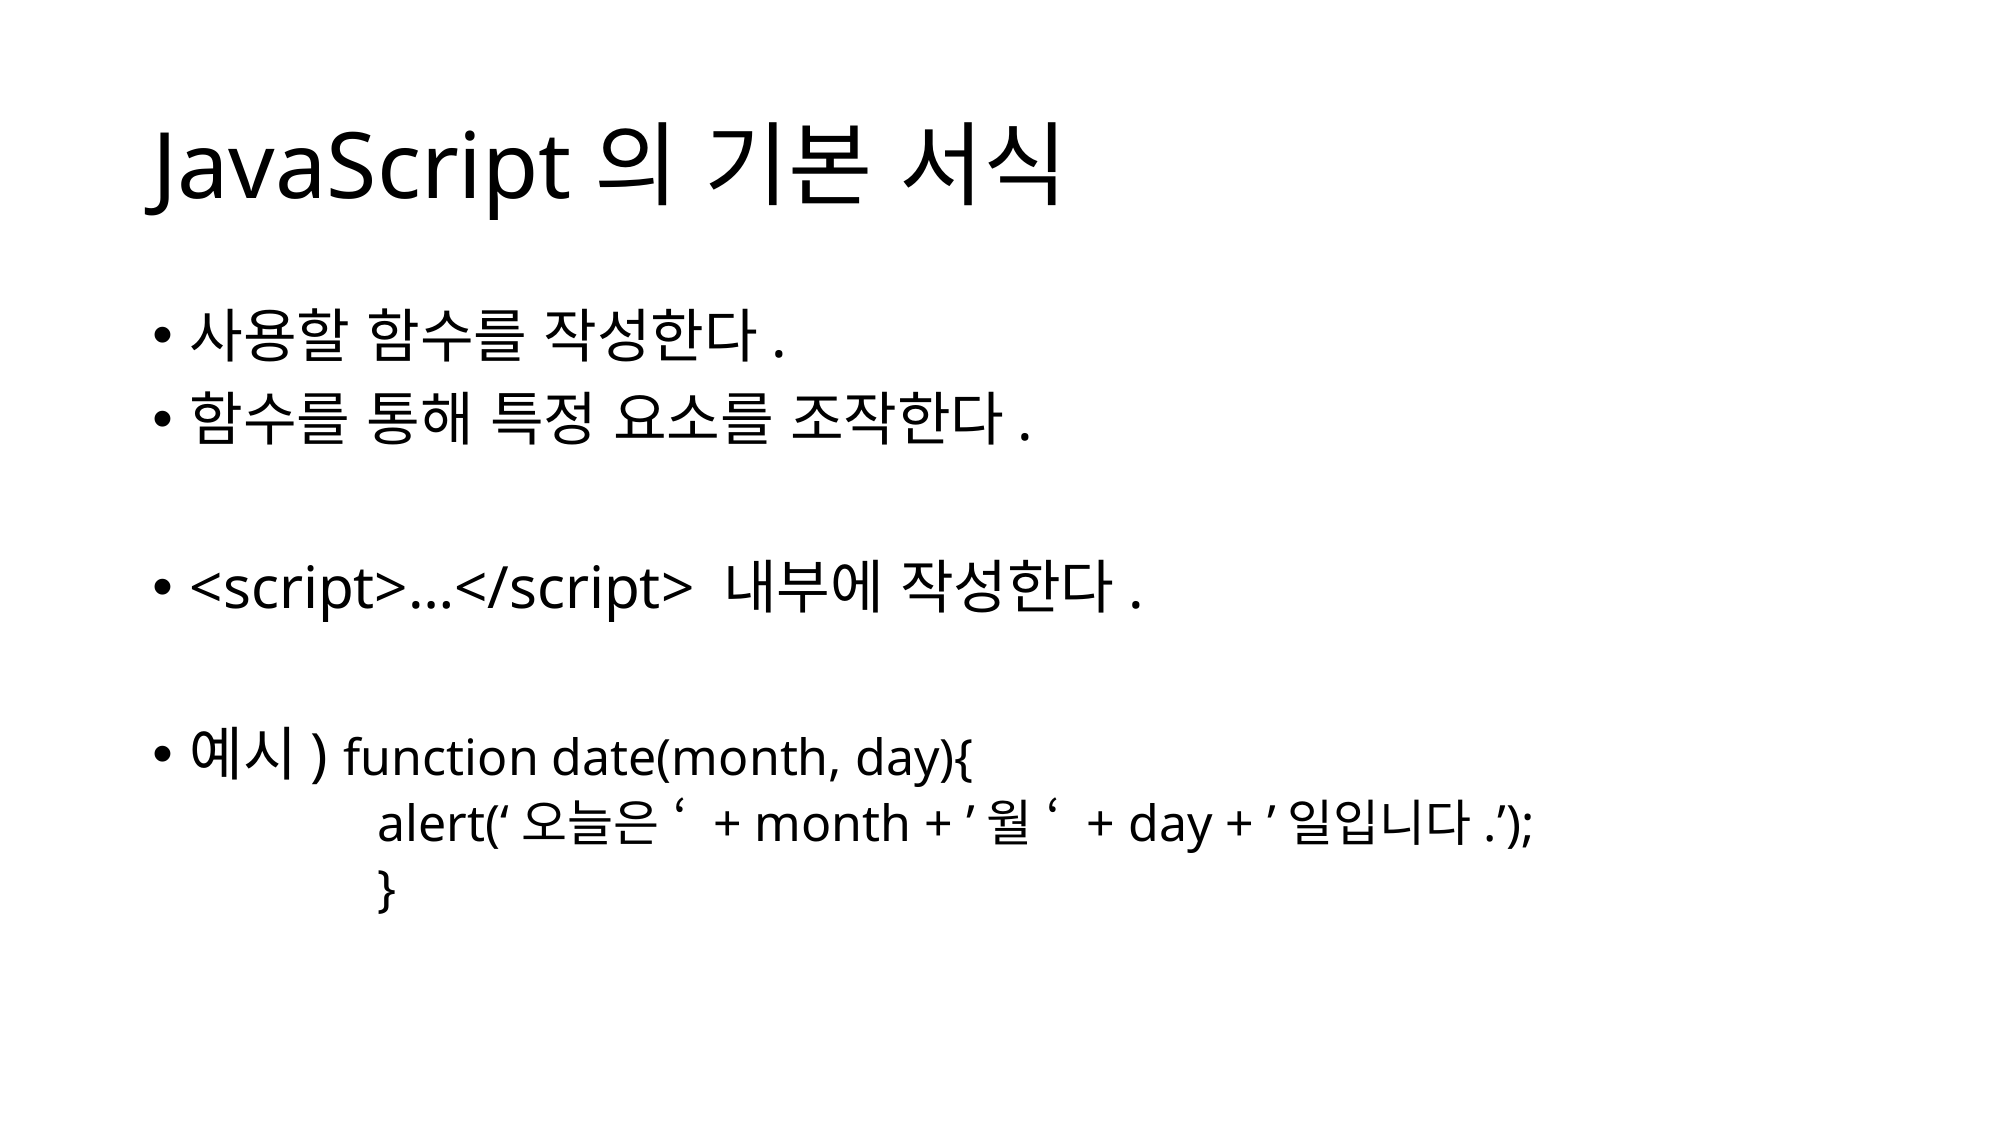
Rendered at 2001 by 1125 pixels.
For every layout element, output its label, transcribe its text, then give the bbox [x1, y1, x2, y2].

title JavaScript의 기본 서식 [137, 59, 1863, 278]
list 사용할 함수를 작성한다. 함수를 통해 특정 요소를 조작한다. <script>…</script> 내부에 작성한다. 예시) function date(month, day){ alert(‘오늘은 ‘ + month + ’월 ‘ + day + ’일입니다.’); } [137, 299, 1863, 1014]
